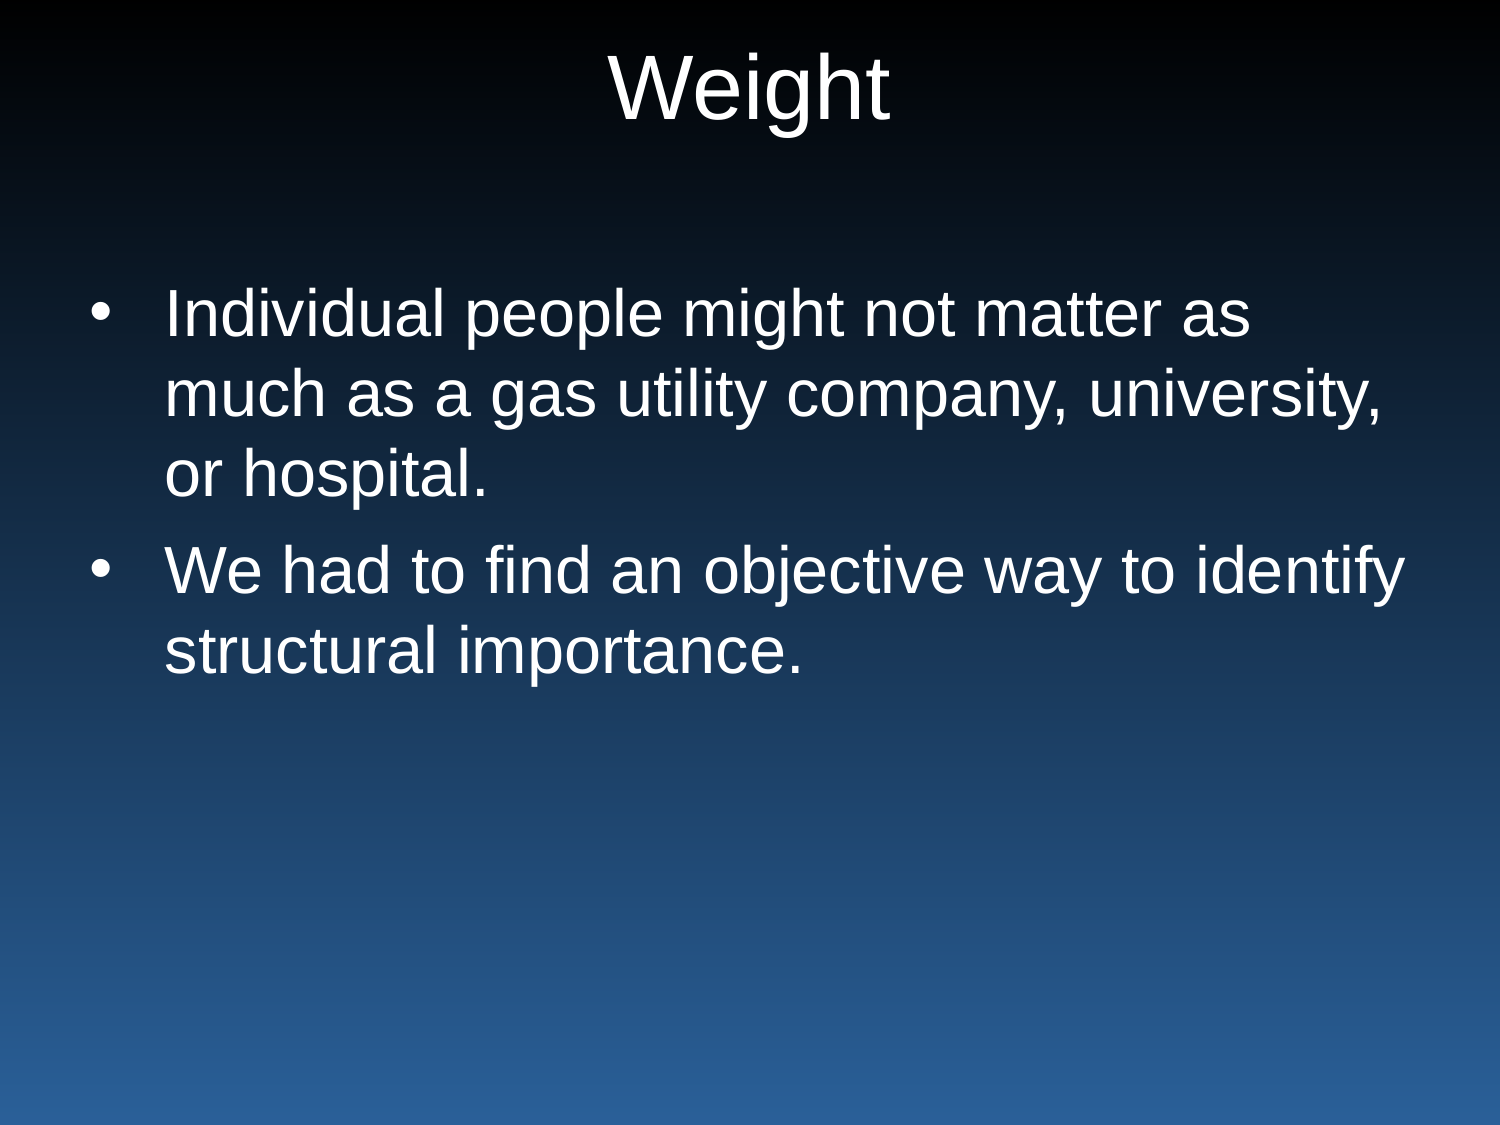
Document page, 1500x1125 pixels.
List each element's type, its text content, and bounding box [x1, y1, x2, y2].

title Weight [75, 45, 1424, 232]
list Individual people might not matter as much as a gas utility company, university, or hospital. We had to find an objective way to identify structural importance. [75, 262, 1424, 1004]
